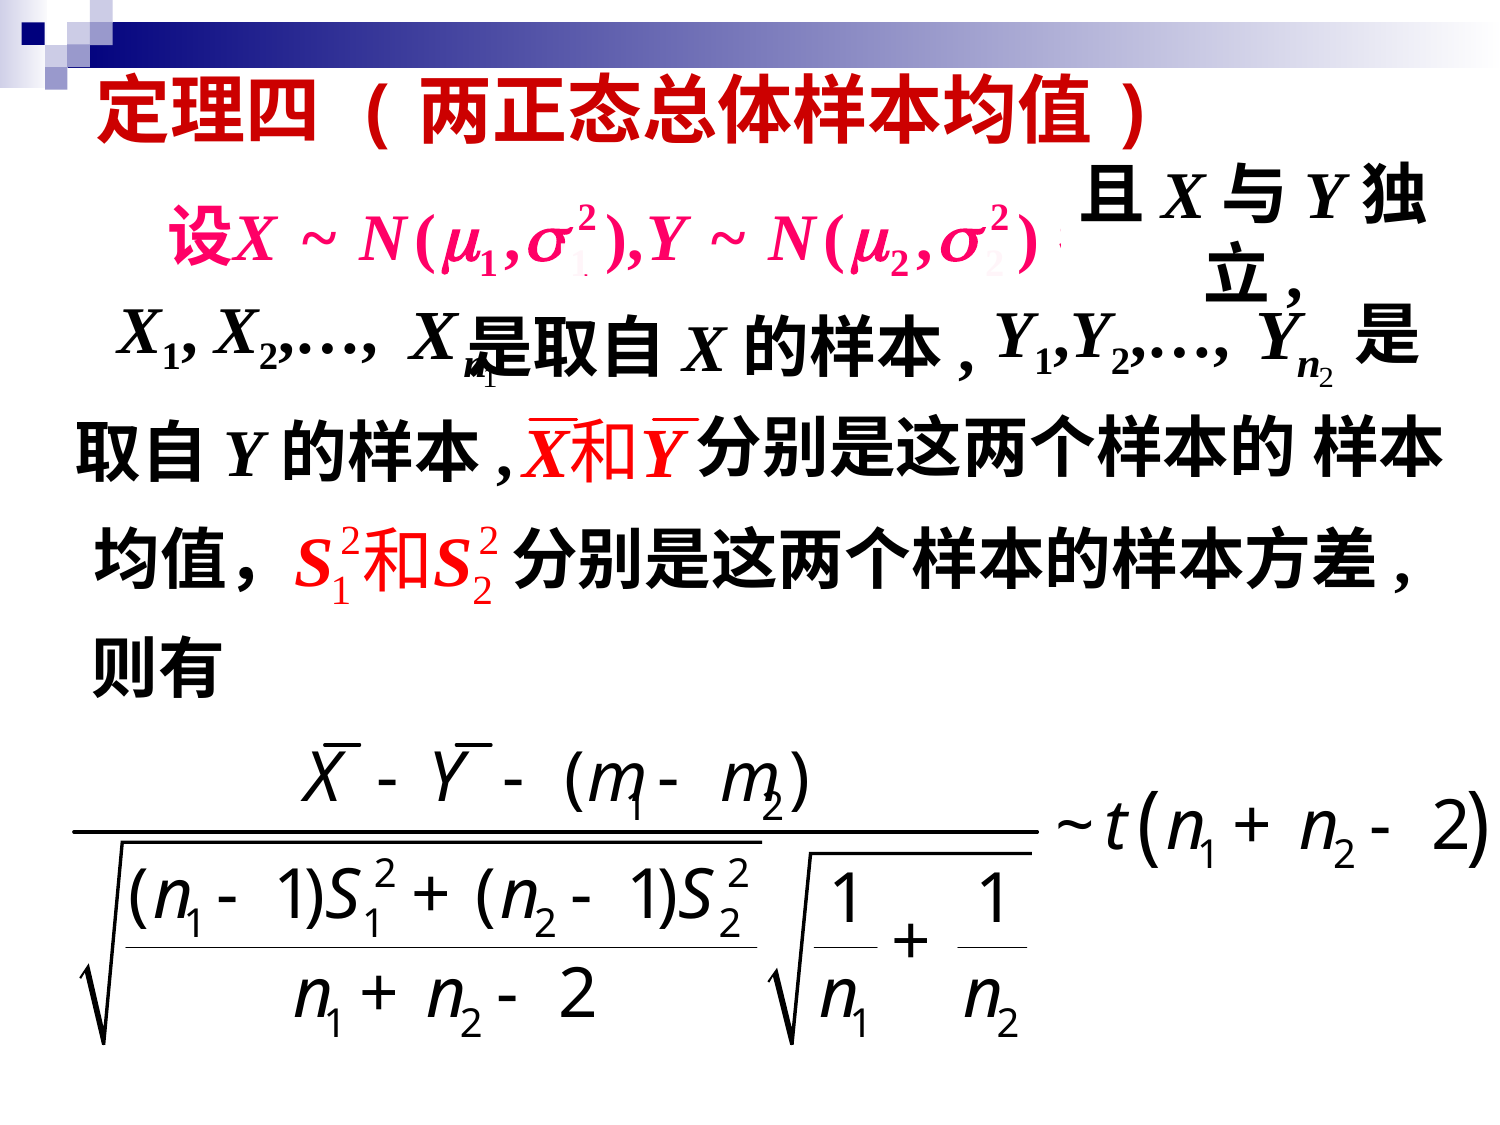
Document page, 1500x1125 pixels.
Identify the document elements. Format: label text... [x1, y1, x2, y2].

text_box 定理四 (两正态总体样本均值) [53, 54, 1453, 160]
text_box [76, 184, 1500, 714]
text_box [61, 727, 1500, 1058]
